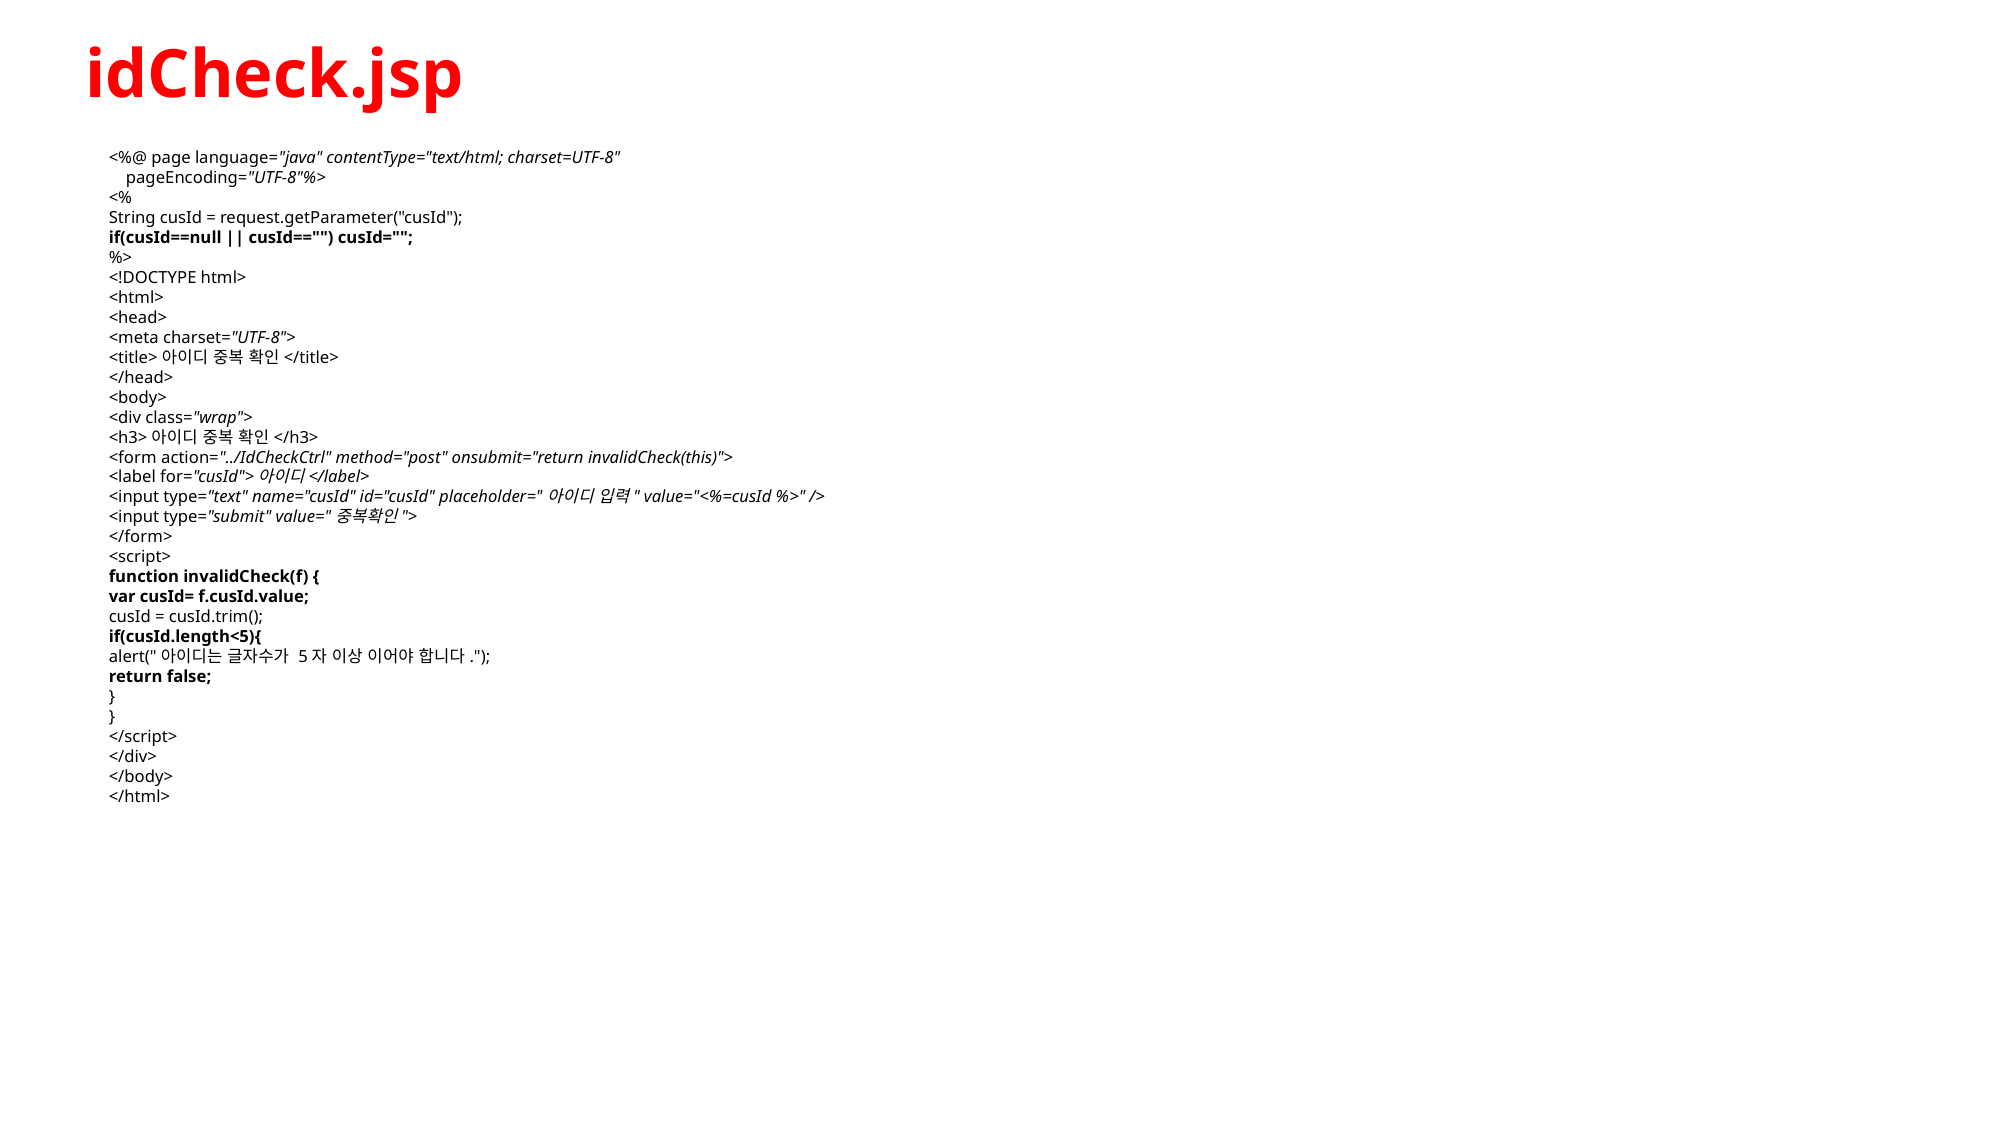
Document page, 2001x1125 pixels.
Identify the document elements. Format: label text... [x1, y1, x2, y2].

text_box <%@ page language="java" contentType="text/html; charset=UTF-8" pageEncoding="UTF-8"%> <% String cusId = request.getParameter("cusId"); if(cusId==null || cusId=="") cusId=""; %> <!DOCTYPE html> <html> <head> <meta charset="UTF-8"> <title>아이디 중복 확인</title> </head> <body> <div class="wrap"> <h3>아이디 중복 확인</h3> <form action="../IdCheckCtrl" method="post" onsubmit="return invalidCheck(this)"> <label for="cusId">아이디</label> <input type="text" name="cusId" id="cusId" placeholder="아이디 입력" value="<%=cusId %>" /> <input type="submit" value="중복확인"> </form> <script> function invalidCheck(f) { var cusId= f.cusId.value; cusId = cusId.trim(); if(cusId.length<5){ alert("아이디는 글자수가 5자 이상 이어야 합니다."); return false; } } </script> </div> </body> </html> [94, 119, 1347, 814]
text_box idCheck.jsp [70, 23, 1133, 119]
